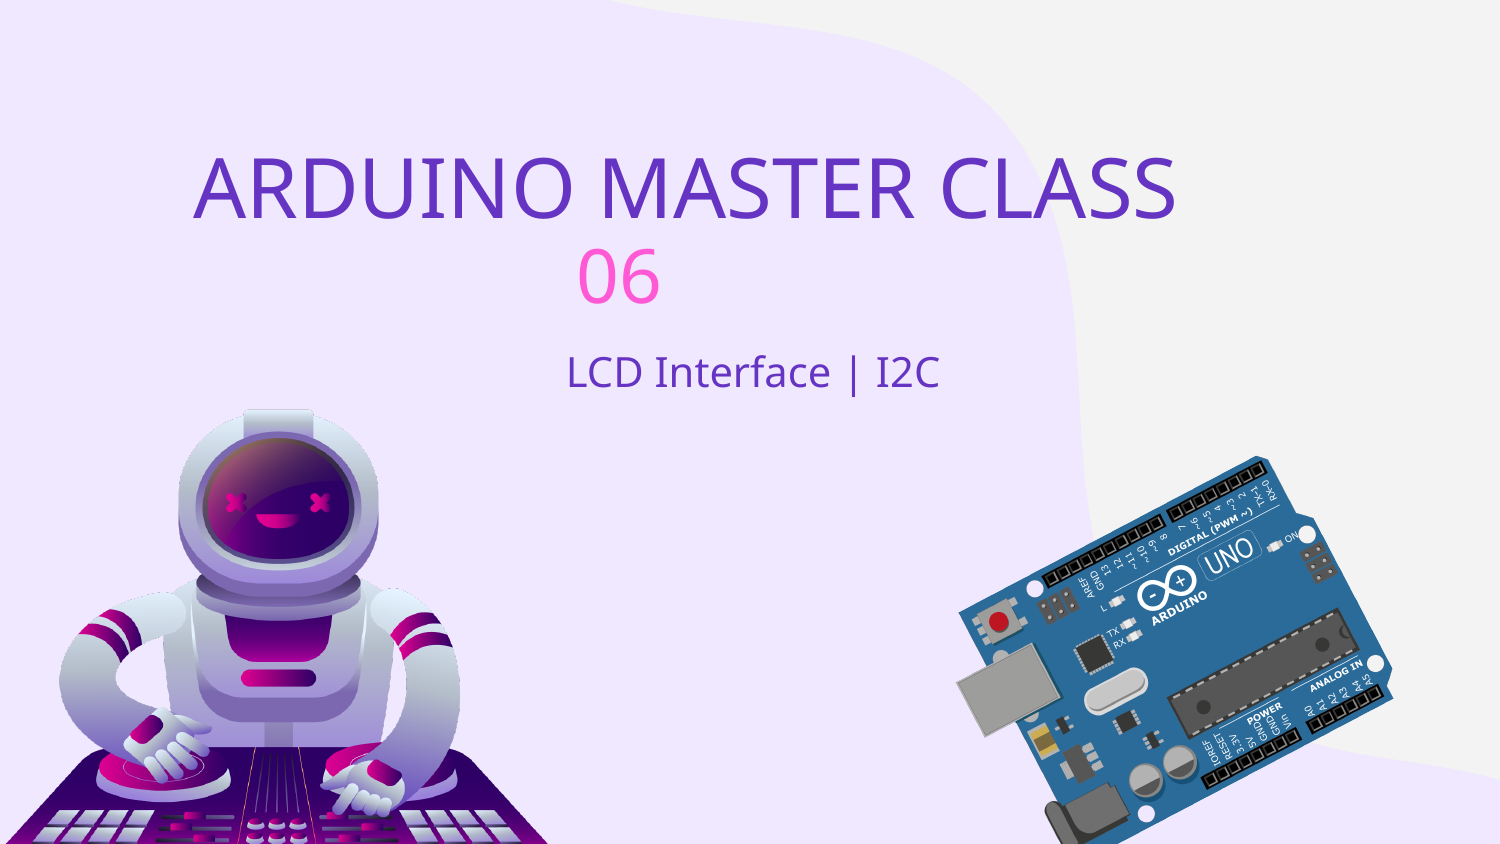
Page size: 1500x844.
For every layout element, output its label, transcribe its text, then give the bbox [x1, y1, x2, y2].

text_box LCD Interface | I2C [550, 300, 1433, 411]
title ARDUINO MASTER CLASS [178, 121, 1347, 251]
picture [0, 362, 563, 844]
picture [928, 446, 1405, 844]
subtitle 06 [561, 213, 964, 300]
